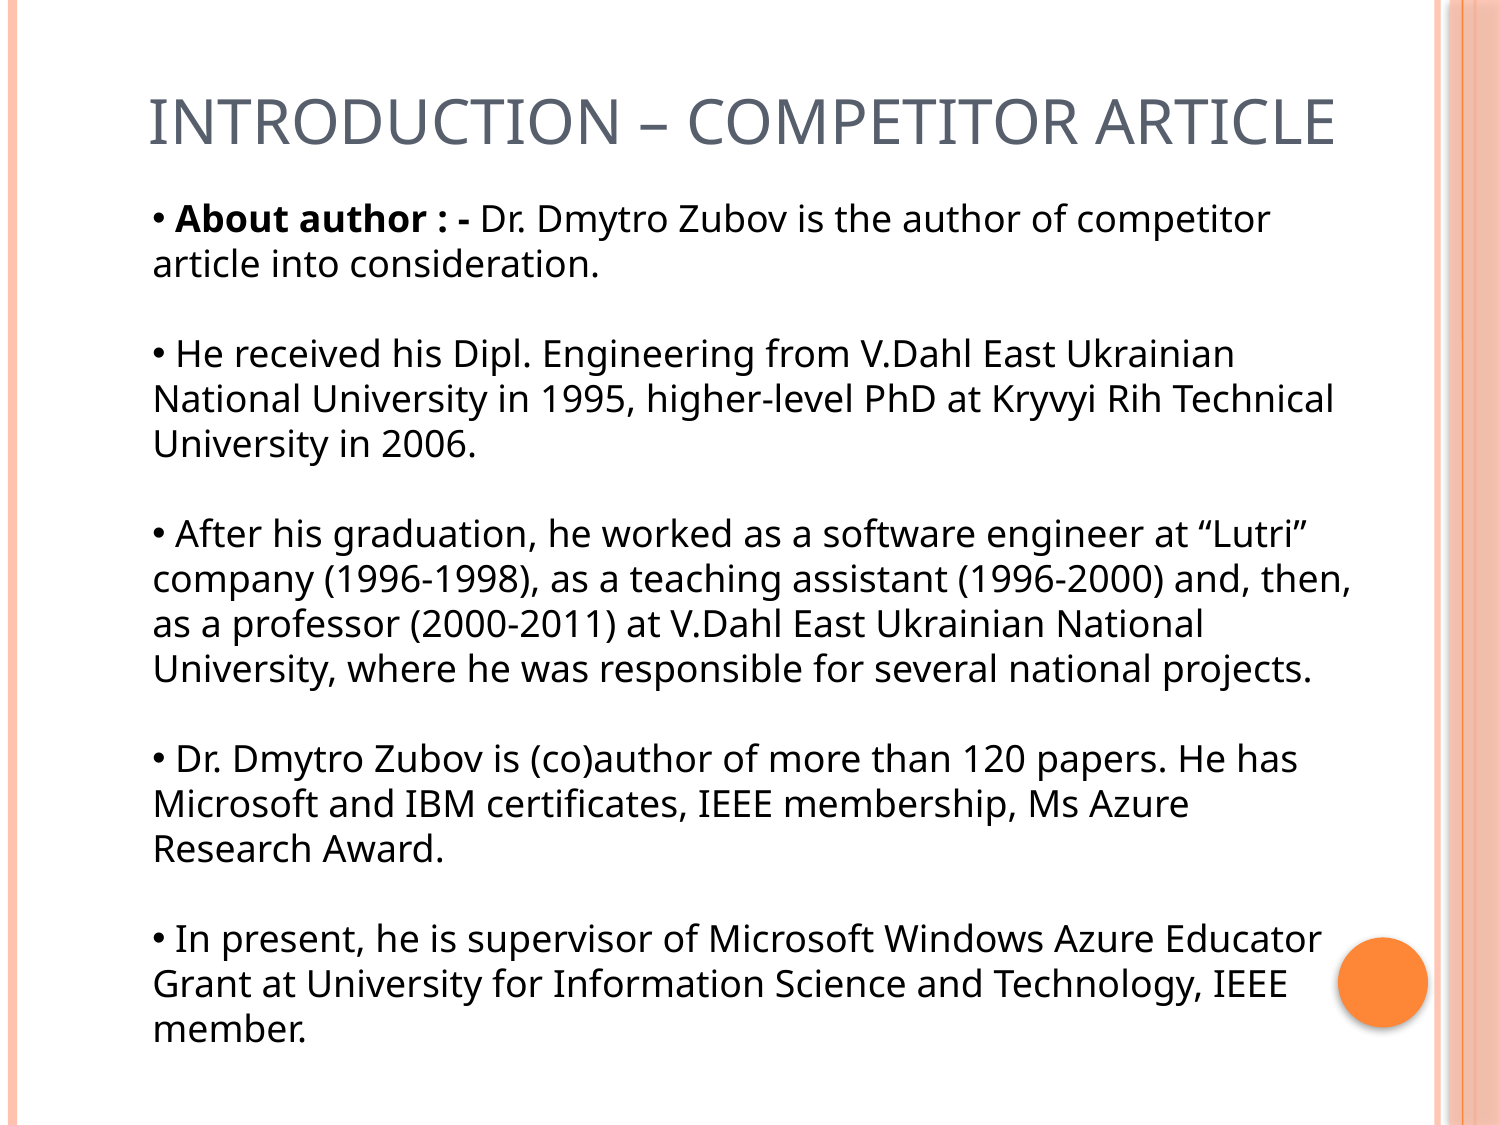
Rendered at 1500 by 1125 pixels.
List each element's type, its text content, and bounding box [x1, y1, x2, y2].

text_box Introduction – Competitor Article [99, 74, 1388, 163]
text_box About author : - Dr. Dmytro Zubov is the author of competitor article into consideration. He received his Dipl. Engineering from V.Dahl East Ukrainian National University in 1995, higher-level PhD at Kryvyi Rih Technical University in 2006. After his graduation, he worked as a software engineer at “Lutri” company (1996-1998), as a teaching assistant (1996-2000) and, then, as a professor (2000-2011) at V.Dahl East Ukrainian National University, where he was responsible for several national projects. Dr. Dmytro Zubov is (co)author of more than 120 papers. He has Microsoft and IBM certificates, IEEE membership, Ms Azure Research Award. In present, he is supervisor of Microsoft Windows Azure Educator Grant at University for Information Science and Technology, IEEE member. [137, 187, 1375, 1058]
